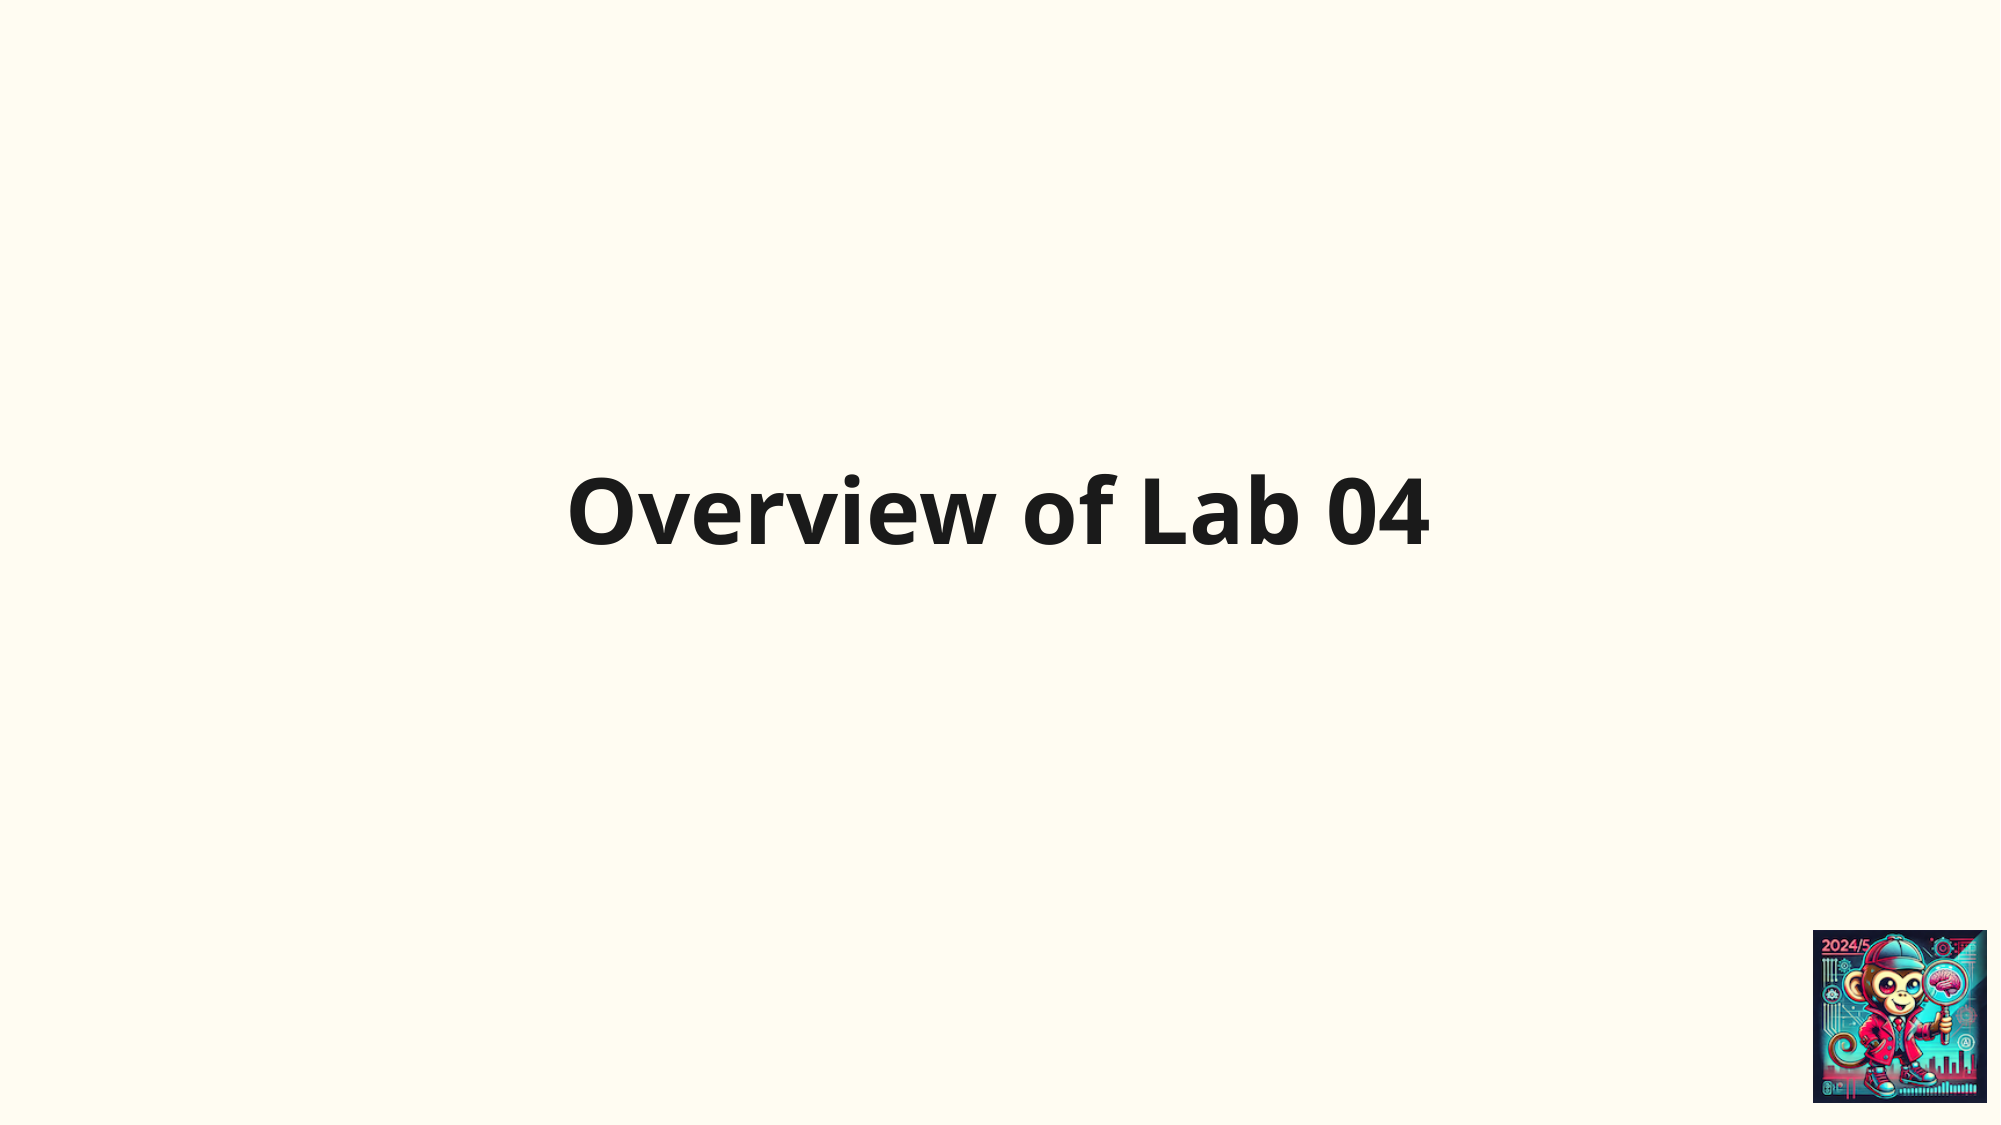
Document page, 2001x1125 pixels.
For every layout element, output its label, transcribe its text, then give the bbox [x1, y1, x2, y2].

title Overview of Lab 04 [136, 280, 1862, 749]
picture [1813, 930, 1987, 1103]
